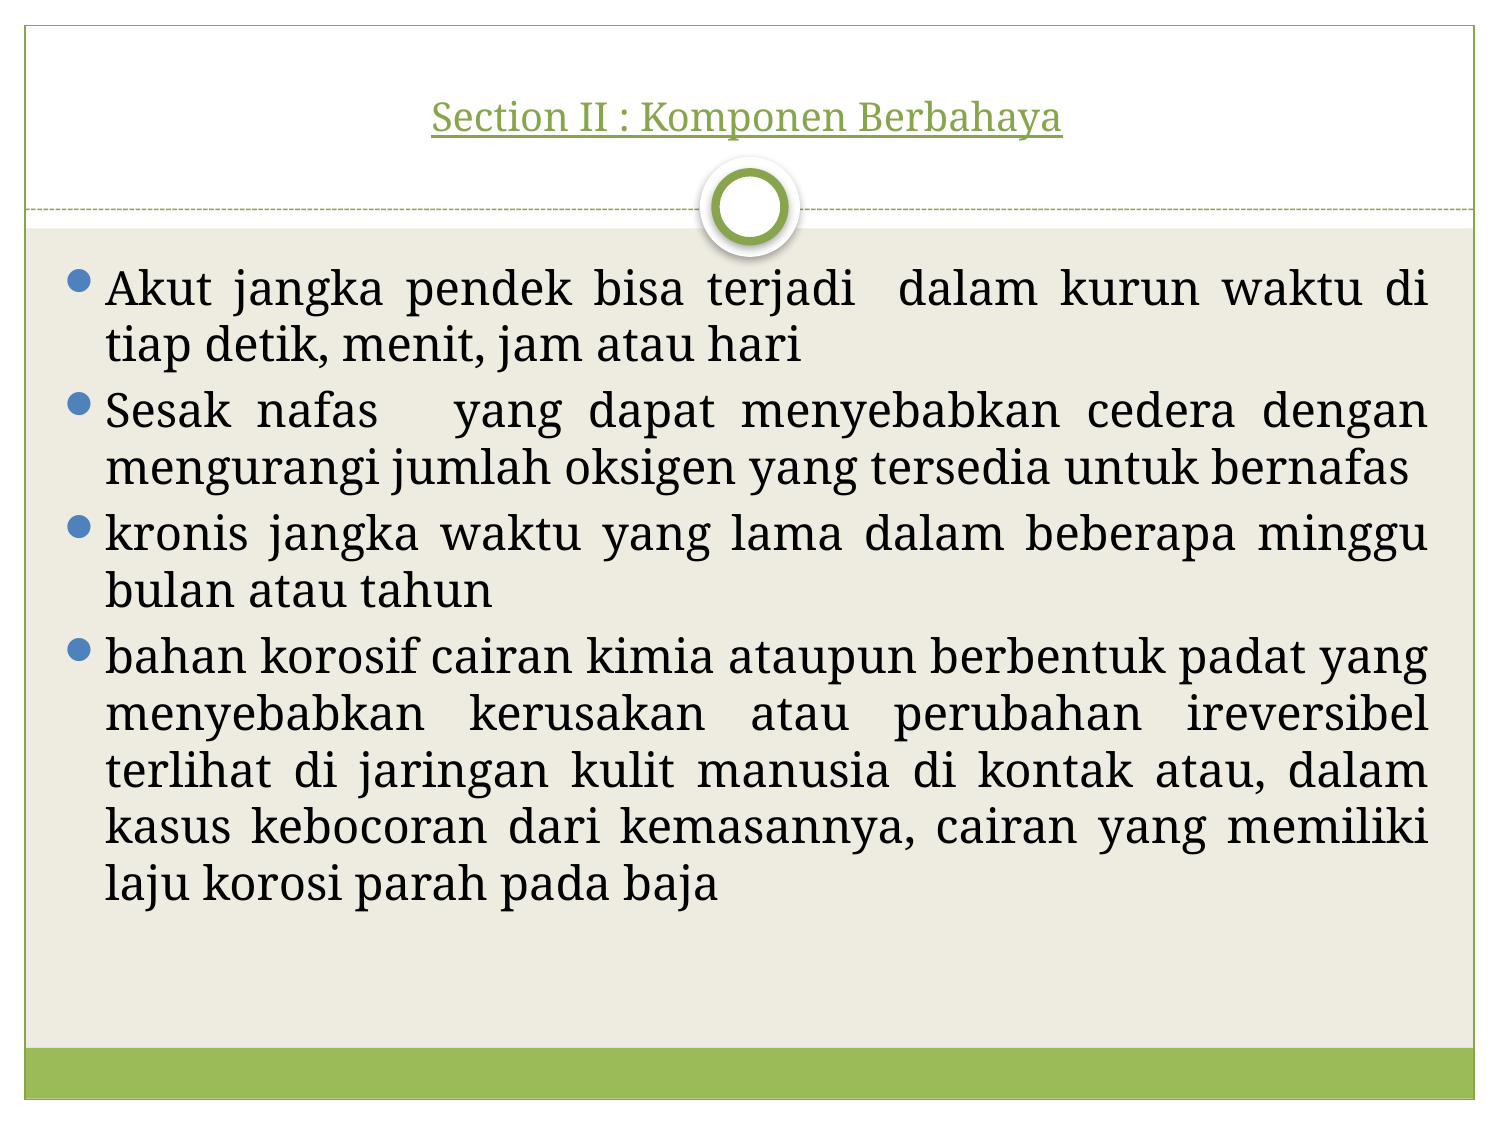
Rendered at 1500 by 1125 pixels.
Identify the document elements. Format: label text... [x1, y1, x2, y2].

list Akut jangka pendek bisa terjadi dalam kurun waktu di tiap detik, menit, jam atau hari Sesak nafas yang dapat menyebabkan cedera dengan mengurangi jumlah oksigen yang tersedia untuk bernafas kronis jangka waktu yang lama dalam beberapa minggu bulan atau tahun bahan korosif cairan kimia ataupun berbentuk padat yang menyebabkan kerusakan atau perubahan ireversibel terlihat di jaringan kulit manusia di kontak atau, dalam kasus kebocoran dari kemasannya, cairan yang memiliki laju korosi parah pada baja [49, 250, 1445, 1001]
title Section II : Komponen Berbahaya [46, 35, 1447, 195]
